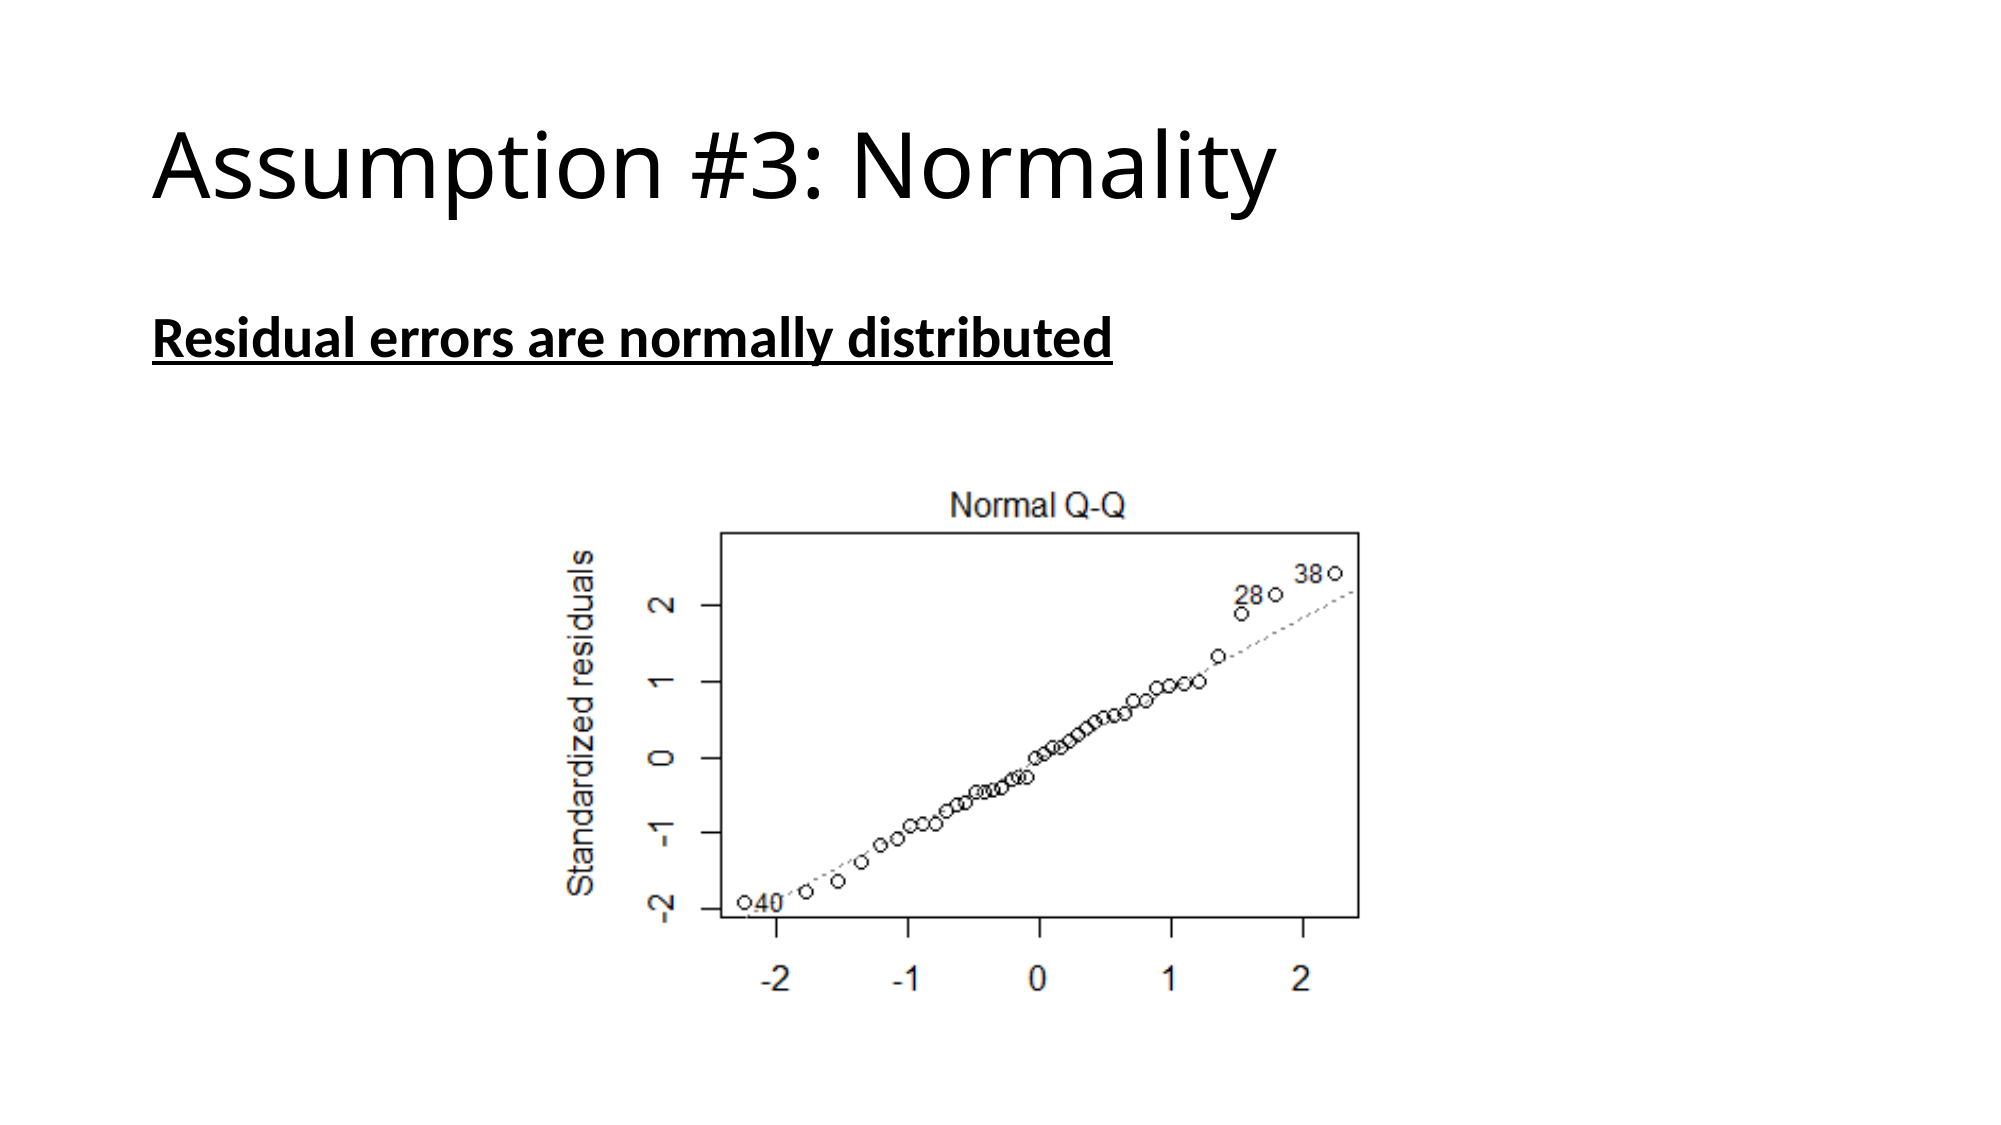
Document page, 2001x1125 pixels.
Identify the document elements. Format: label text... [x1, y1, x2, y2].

title Assumption #3: Normality [137, 59, 1863, 278]
list Residual errors are normally distributed [137, 299, 1863, 1014]
picture [555, 367, 1445, 1020]
